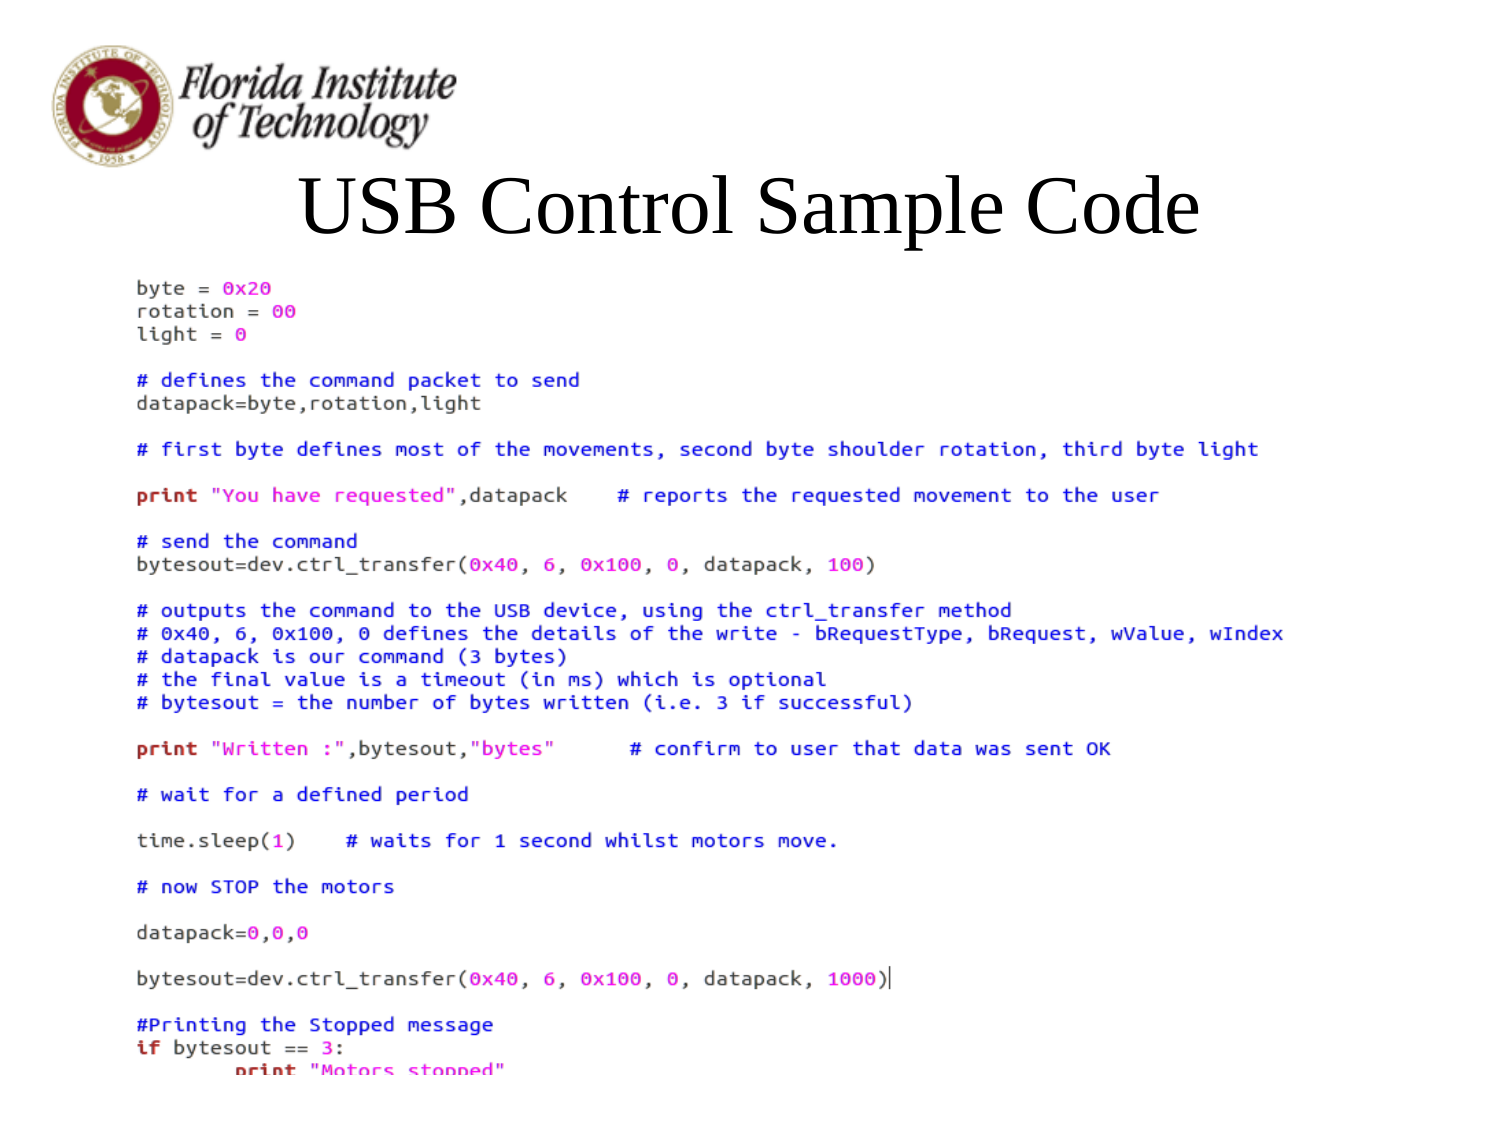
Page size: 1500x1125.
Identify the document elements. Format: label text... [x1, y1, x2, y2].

title USB Control Sample Code [75, 137, 1425, 263]
picture [37, 35, 468, 175]
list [137, 262, 1313, 1076]
